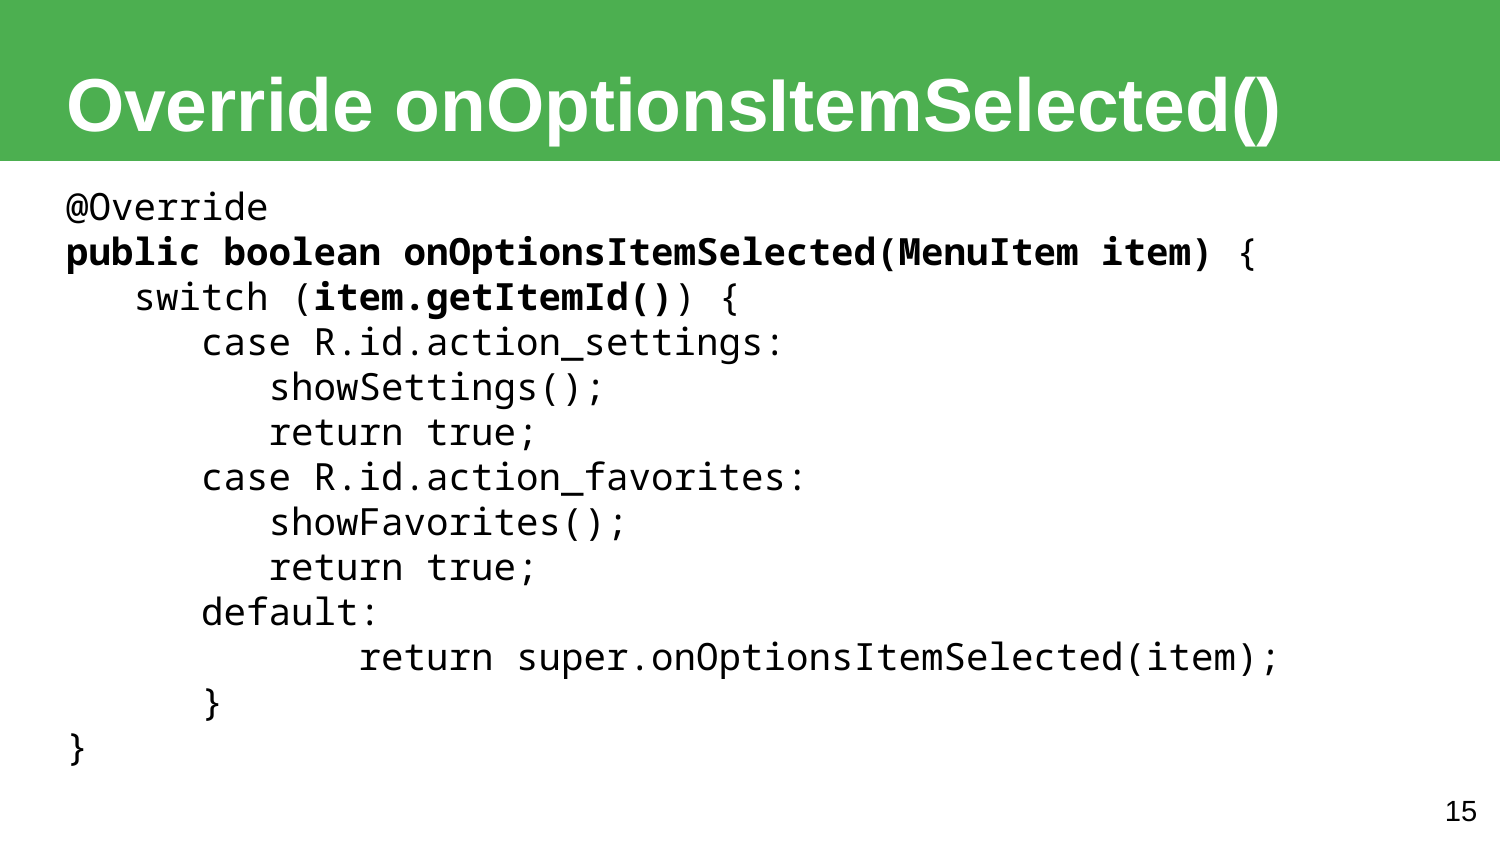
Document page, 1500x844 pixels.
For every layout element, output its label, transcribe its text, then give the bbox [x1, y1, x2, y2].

list @Override public boolean onOptionsItemSelected(MenuItem item) { switch (item.getItemId()) { case R.id.action_settings: showSettings(); return true; case R.id.action_favorites: showFavorites(); return true; default: return super.onOptionsItemSelected(item); } } [51, 168, 1449, 726]
title Override onOptionsItemSelected() [51, 28, 1472, 122]
slide_number 15 [1402, 777, 1493, 842]
